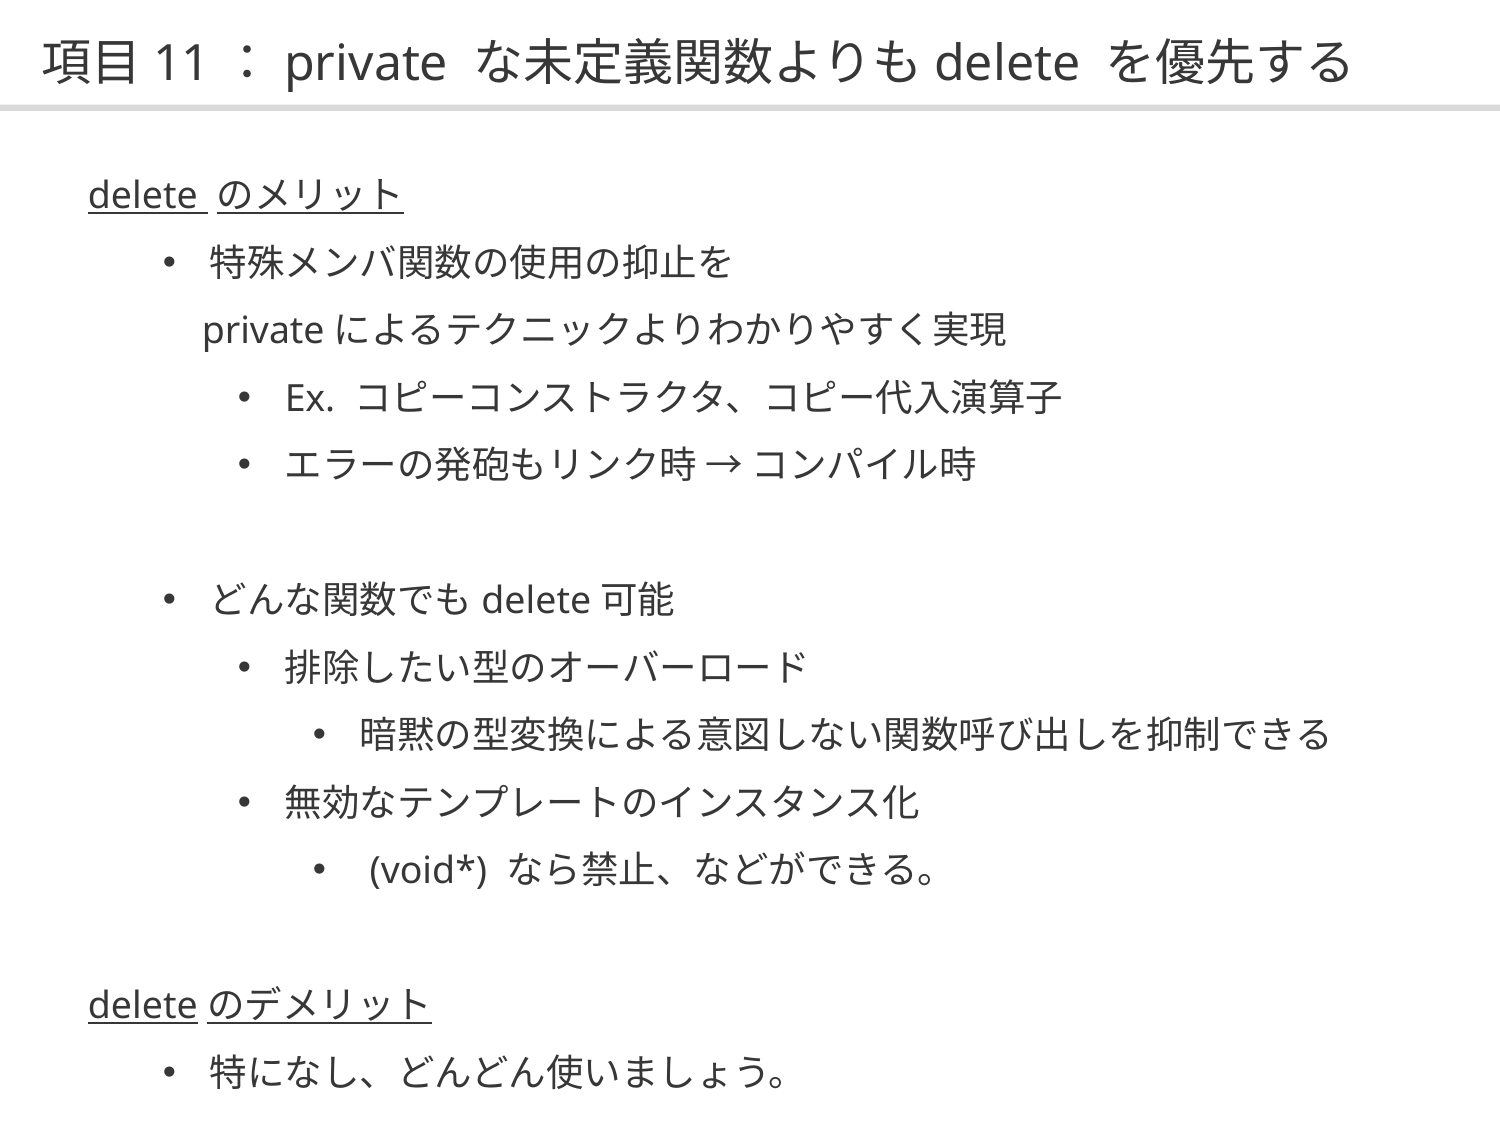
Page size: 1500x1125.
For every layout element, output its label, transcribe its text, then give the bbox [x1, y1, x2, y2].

text_box delete のメリット 特殊メンバ関数の使用の抑止を privateによるテクニックよりわかりやすく実現 Ex. コピーコンストラクタ、コピー代入演算子 エラーの発砲もリンク時 → コンパイル時 どんな関数でもdelete可能 排除したい型のオーバーロード 暗黙の型変換による意図しない関数呼び出しを抑制できる 無効なテンプレートのインスタンス化 (void*) なら禁止、などができる。 deleteのデメリット 特になし、どんどん使いましょう。 [87, 148, 1483, 1125]
title 項目11：private な未定義関数よりもdelete を優先する [41, 25, 1459, 90]
